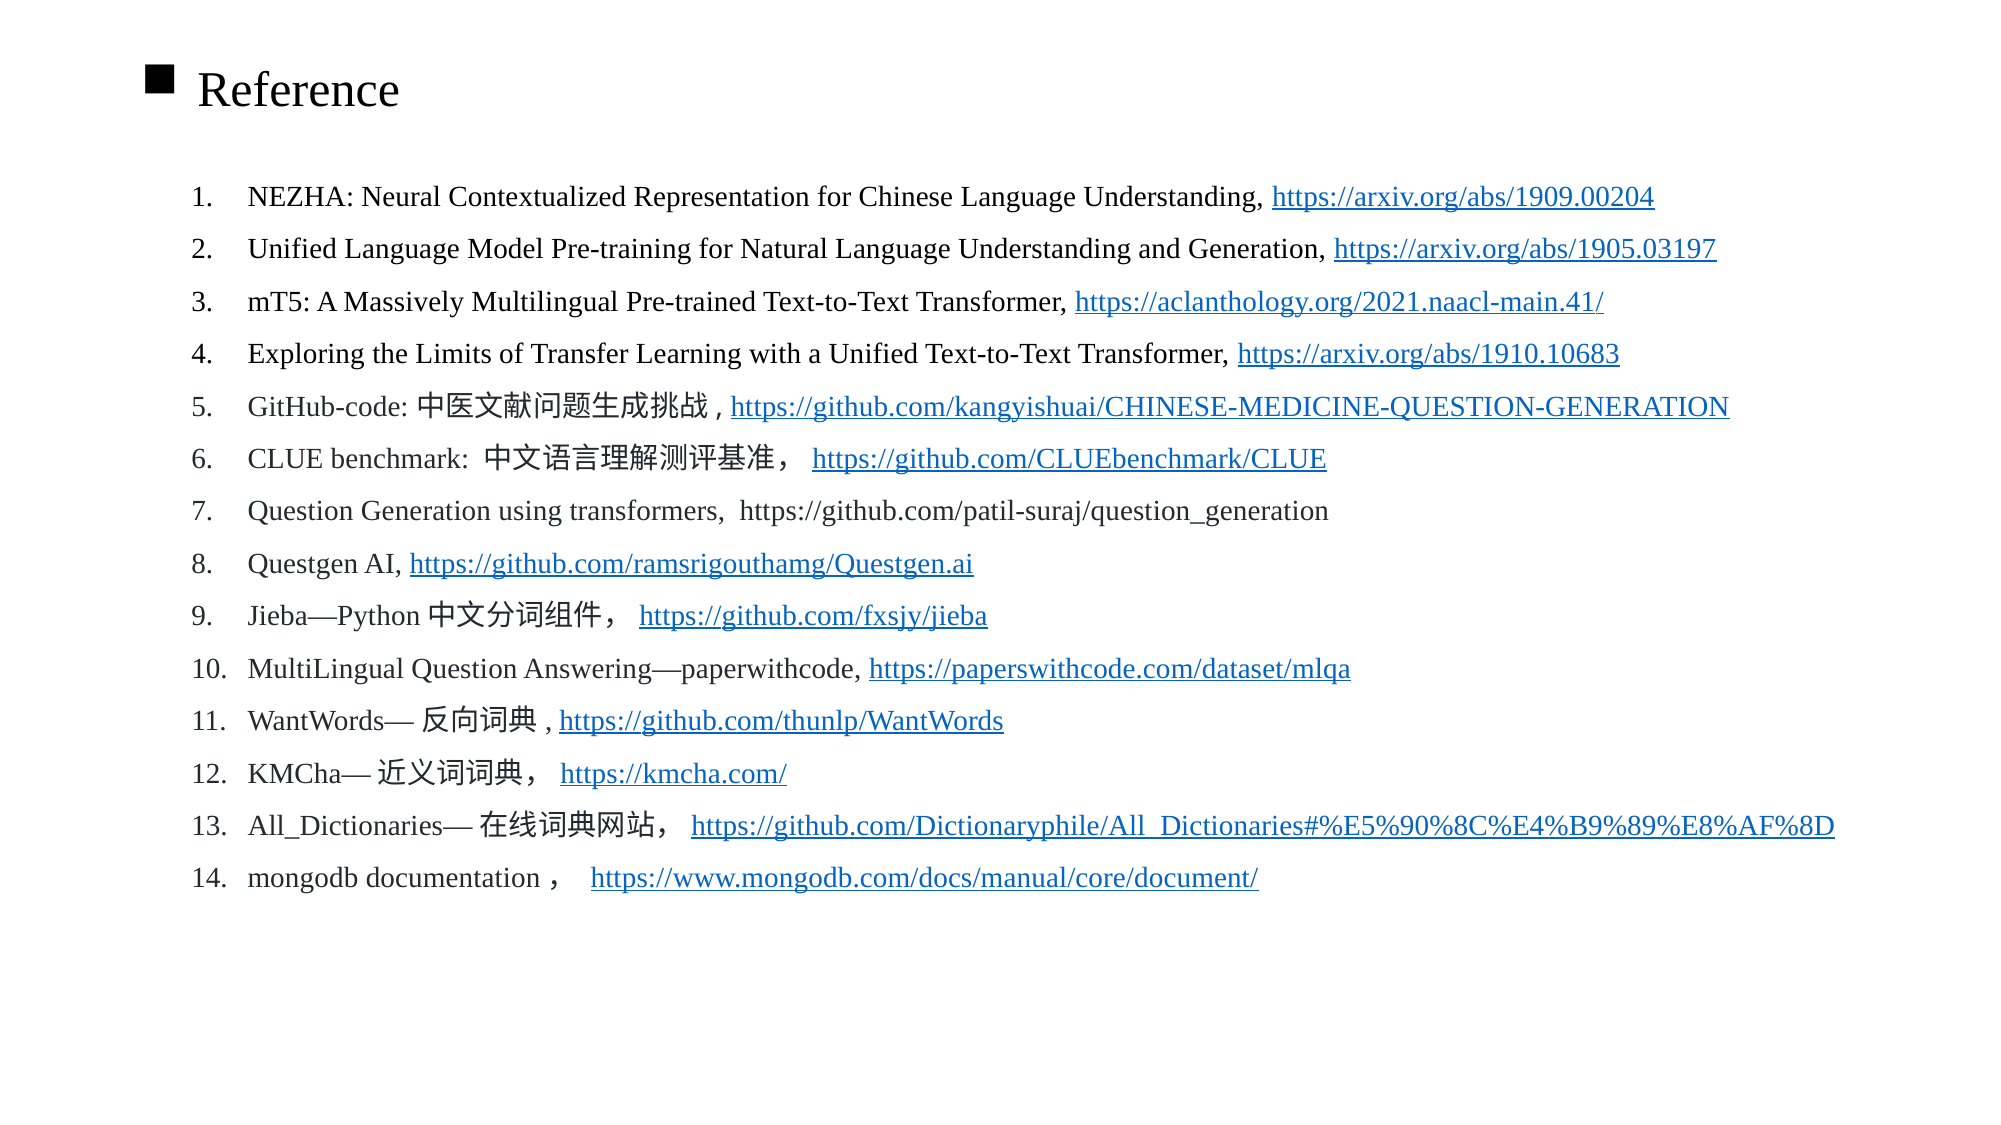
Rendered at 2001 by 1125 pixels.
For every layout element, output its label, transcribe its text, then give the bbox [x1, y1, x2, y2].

text_box NEZHA: Neural Contextualized Representation for Chinese Language Understanding, https://arxiv.org/abs/1909.00204 Unified Language Model Pre-training for Natural Language Understanding and Generation, https://arxiv.org/abs/1905.03197 mT5: A Massively Multilingual Pre-trained Text-to-Text Transformer, https://aclanthology.org/2021.naacl-main.41/ Exploring the Limits of Transfer Learning with a Unified Text-to-Text Transformer, https://arxiv.org/abs/1910.10683 GitHub-code:中医文献问题生成挑战, https://github.com/kangyishuai/CHINESE-MEDICINE-QUESTION-GENERATION CLUE benchmark: 中文语言理解测评基准，https://github.com/CLUEbenchmark/CLUE Question Generation using transformers, https://github.com/patil-suraj/question_generation Questgen AI, https://github.com/ramsrigouthamg/Questgen.ai Jieba—Python中文分词组件，https://github.com/fxsjy/jieba MultiLingual Question Answering—paperwithcode, https://paperswithcode.com/dataset/mlqa WantWords—反向词典, https://github.com/thunlp/WantWords KMCha—近义词词典，https://kmcha.com/ All_Dictionaries—在线词典网站，https://github.com/Dictionaryphile/All_Dictionaries#%E5%90%8C%E4%B9%89%E8%AF%8D mongodb documentation， https://www.mongodb.com/docs/manual/core/document/ [176, 152, 1850, 902]
text_box Reference [126, 48, 416, 124]
